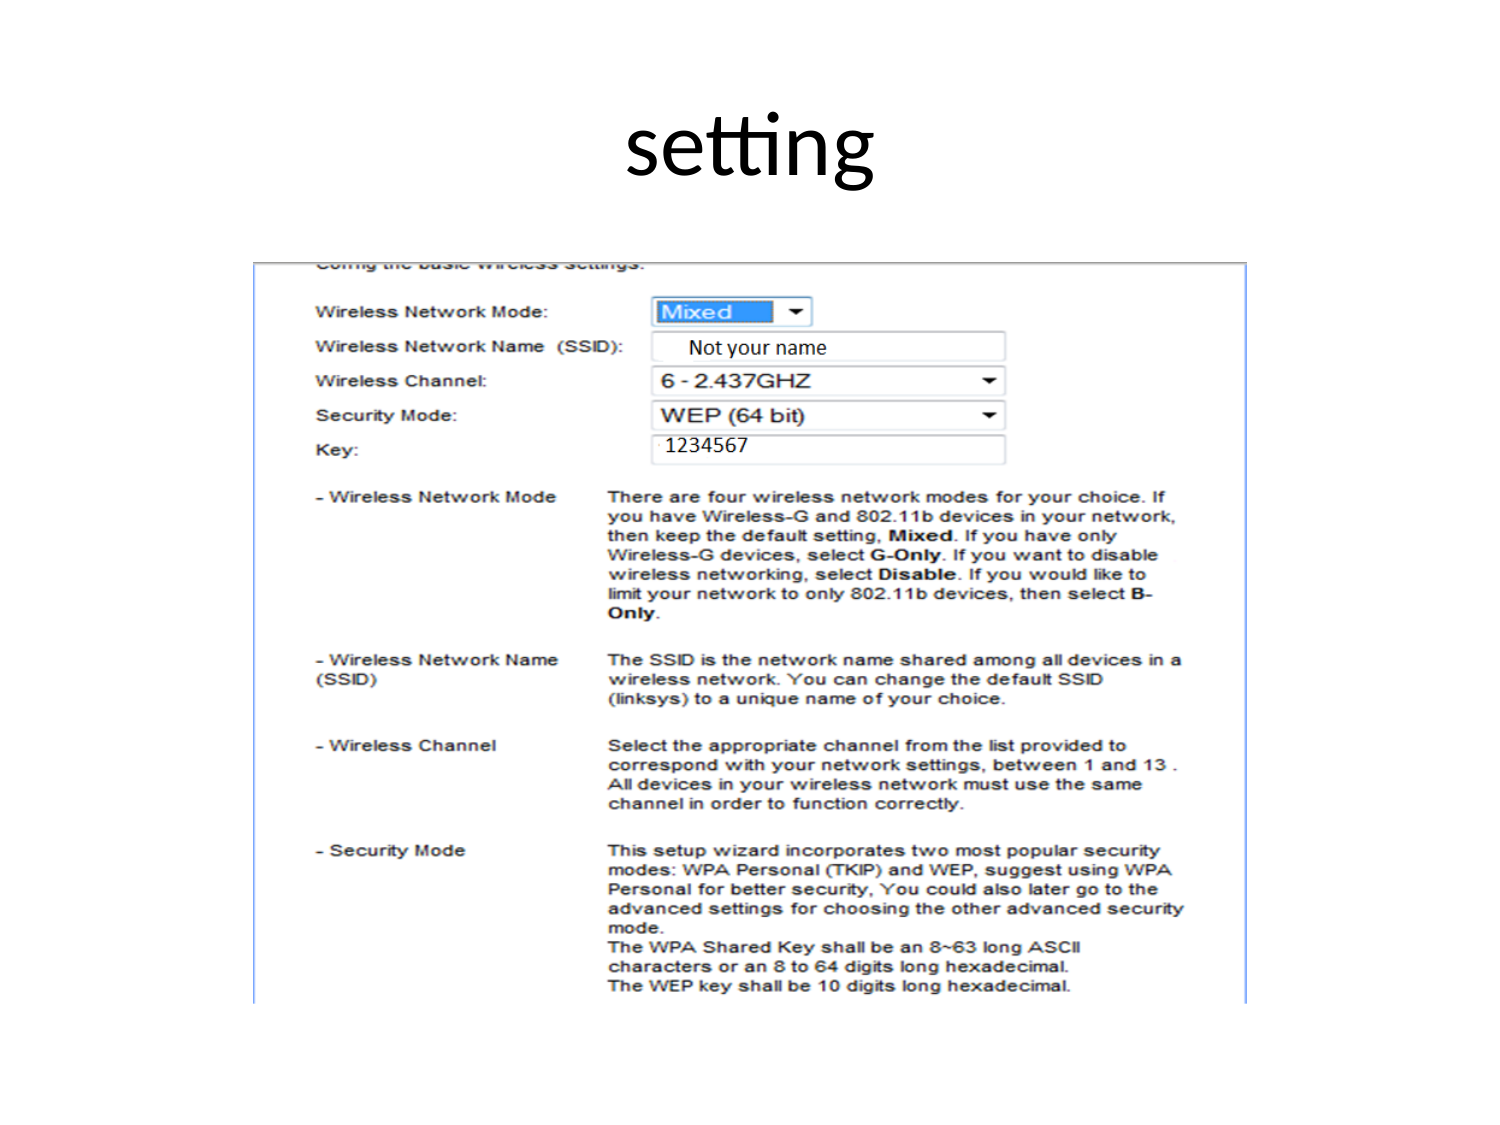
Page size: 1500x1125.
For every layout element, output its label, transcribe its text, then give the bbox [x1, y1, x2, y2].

title setting [74, 44, 1426, 233]
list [252, 262, 1248, 1006]
